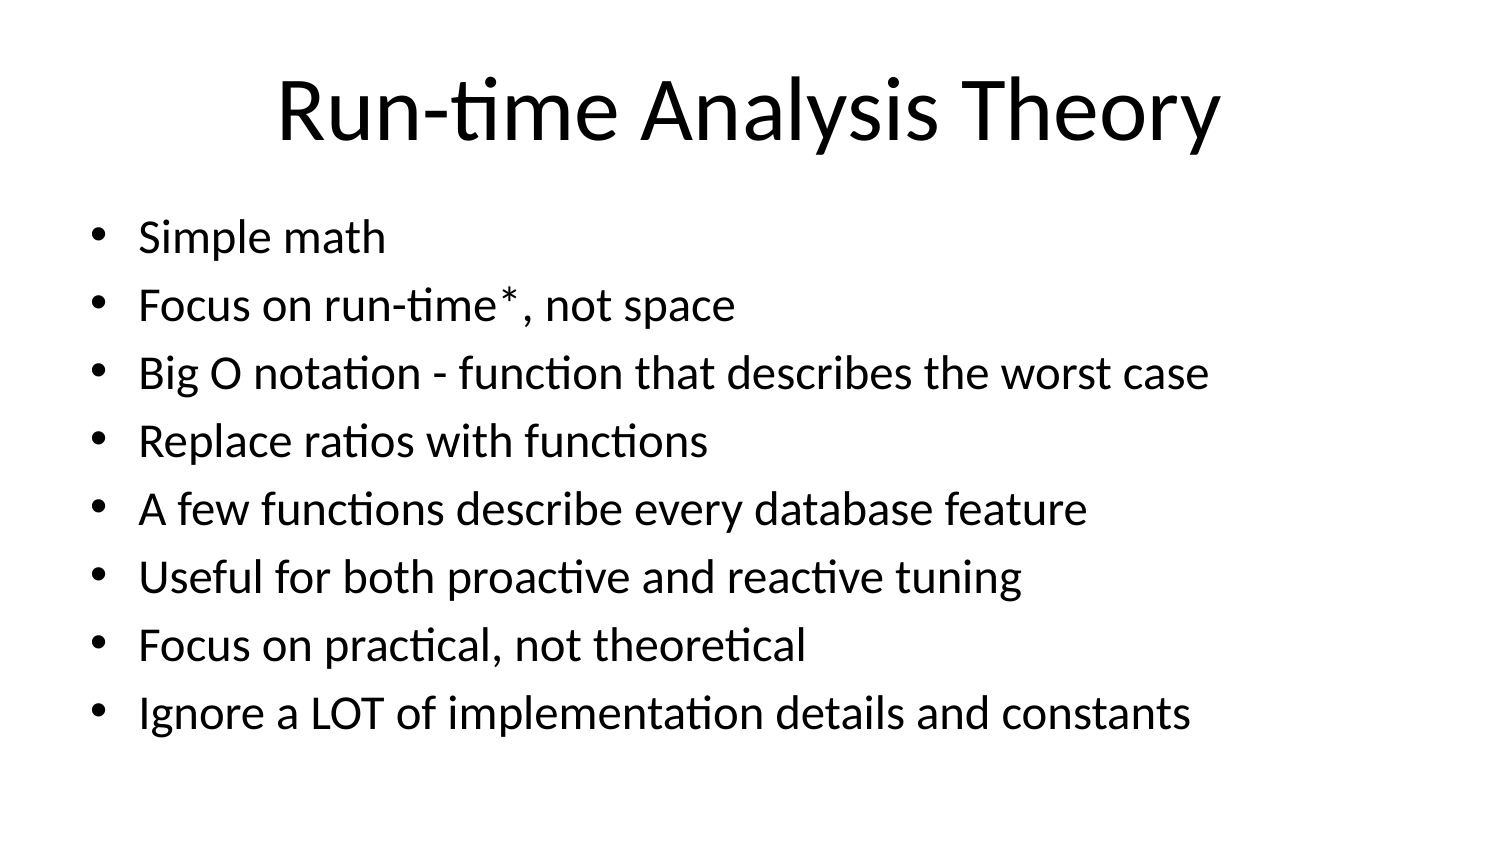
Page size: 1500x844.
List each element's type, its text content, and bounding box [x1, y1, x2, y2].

list Simple math Focus on run-time*, not space Big O notation - function that describes the worst case Replace ratios with functions A few functions describe every database feature Useful for both proactive and reactive tuning Focus on practical, not theoretical Ignore a LOT of implementation details and constants [75, 196, 1425, 754]
title Run-time Analysis Theory [75, 33, 1425, 175]
